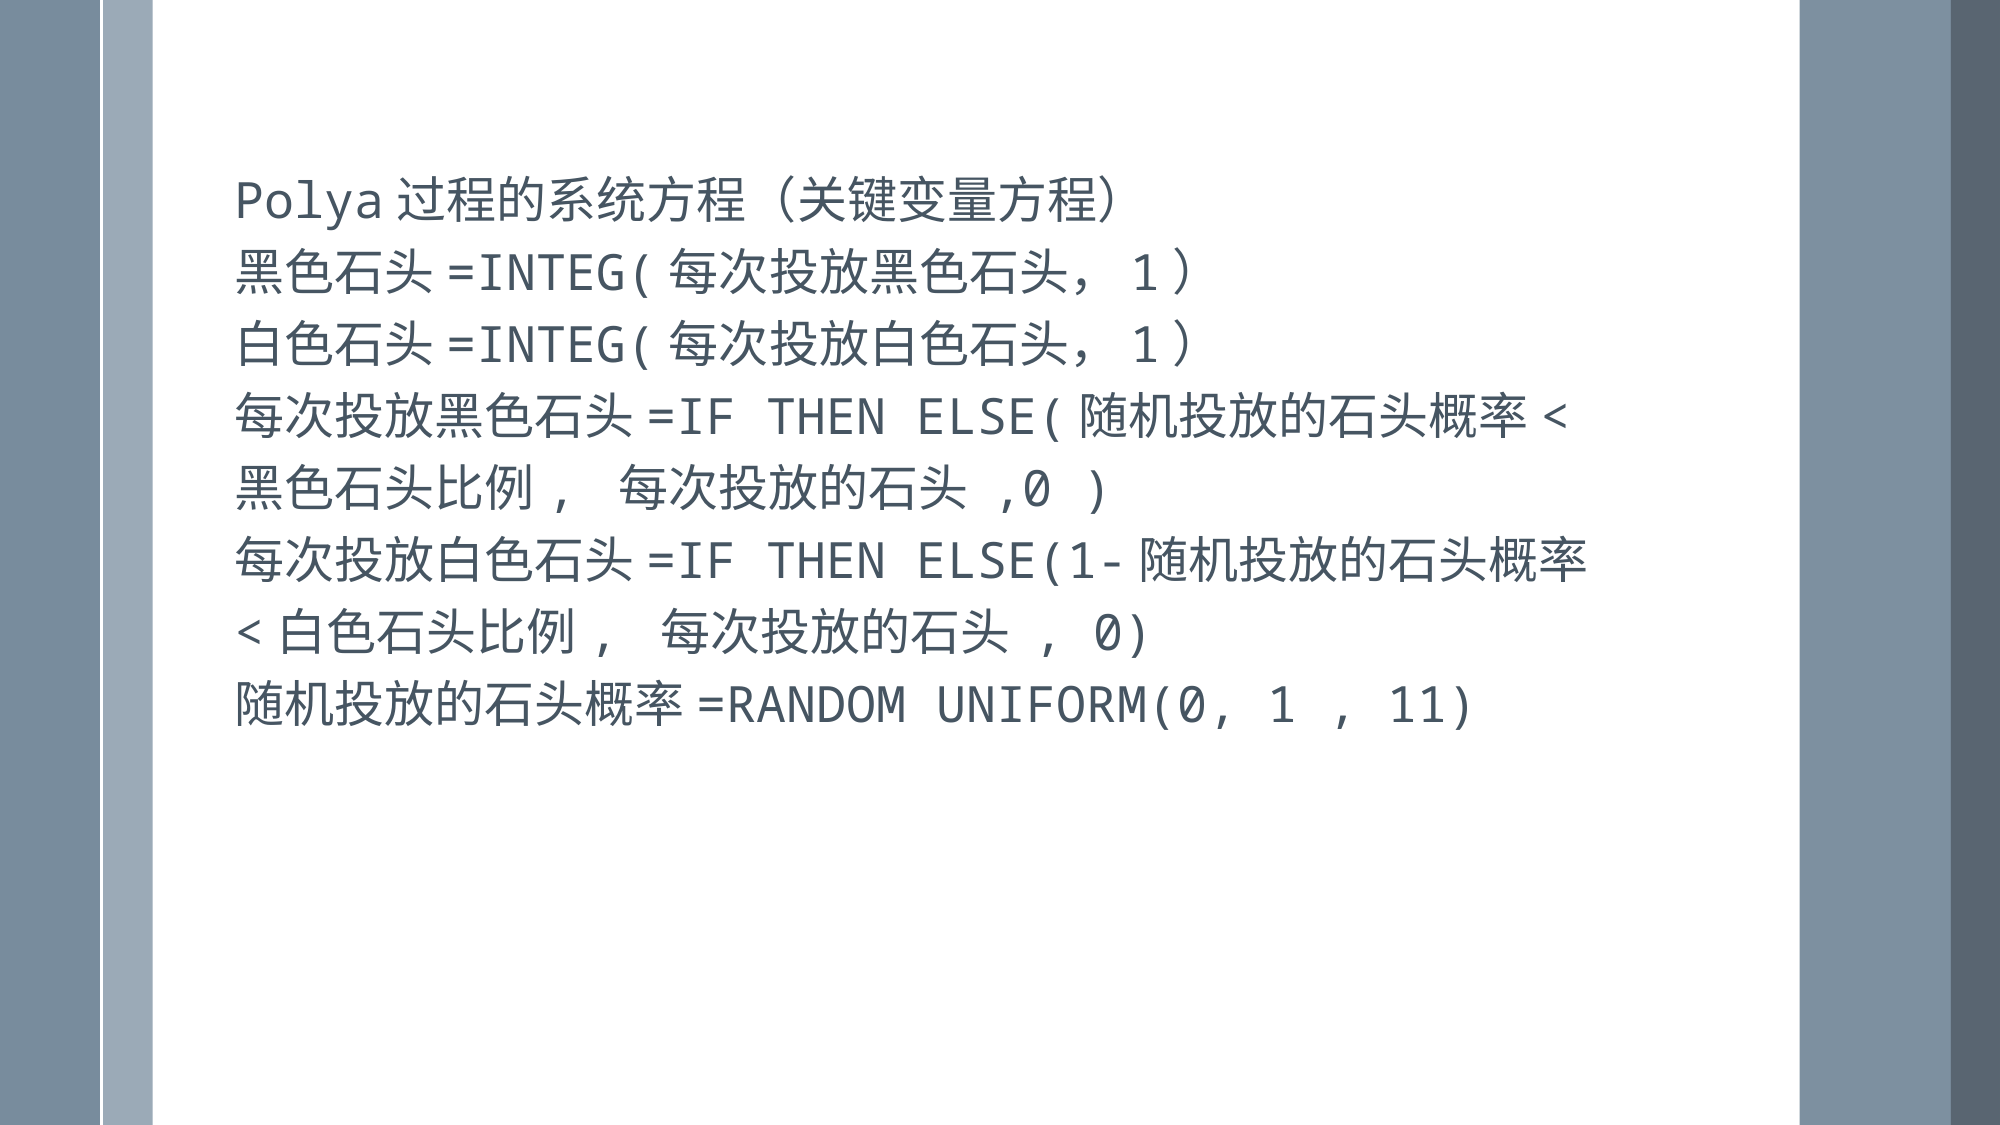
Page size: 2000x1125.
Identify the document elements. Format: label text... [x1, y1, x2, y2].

text_box Polya过程的系统方程（关键变量方程） 黑色石头=INTEG(每次投放黑色石头，1） 白色石头=INTEG(每次投放白色石头，1） 每次投放黑色石头=IF THEN ELSE(随机投放的石头概率<黑色石头比例, 每次投放的石头 ,0 ) 每次投放白色石头=IF THEN ELSE(1-随机投放的石头概率<白色石头比例, 每次投放的石头 , 0) 随机投放的石头概率=RANDOM UNIFORM(0, 1 , 11) [220, 148, 1614, 740]
